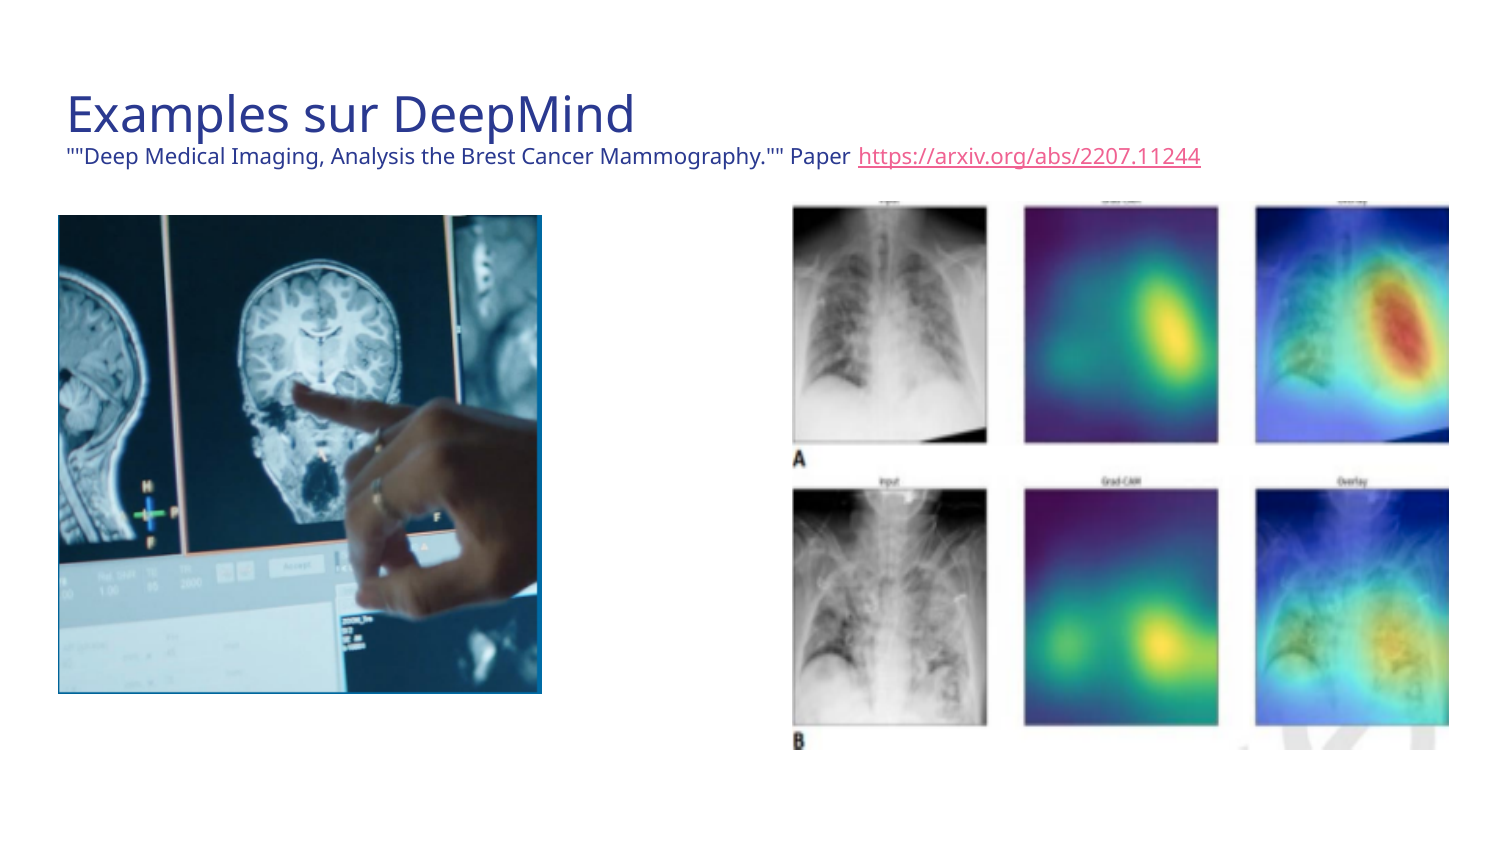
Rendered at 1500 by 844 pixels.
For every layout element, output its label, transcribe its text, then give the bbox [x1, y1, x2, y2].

title Examples sur DeepMind ""Deep Medical Imaging, Analysis the Brest Cancer Mammography."" Paper https://arxiv.org/abs/2207.11244 [51, 67, 1449, 190]
picture [58, 215, 542, 694]
picture [792, 201, 1450, 750]
